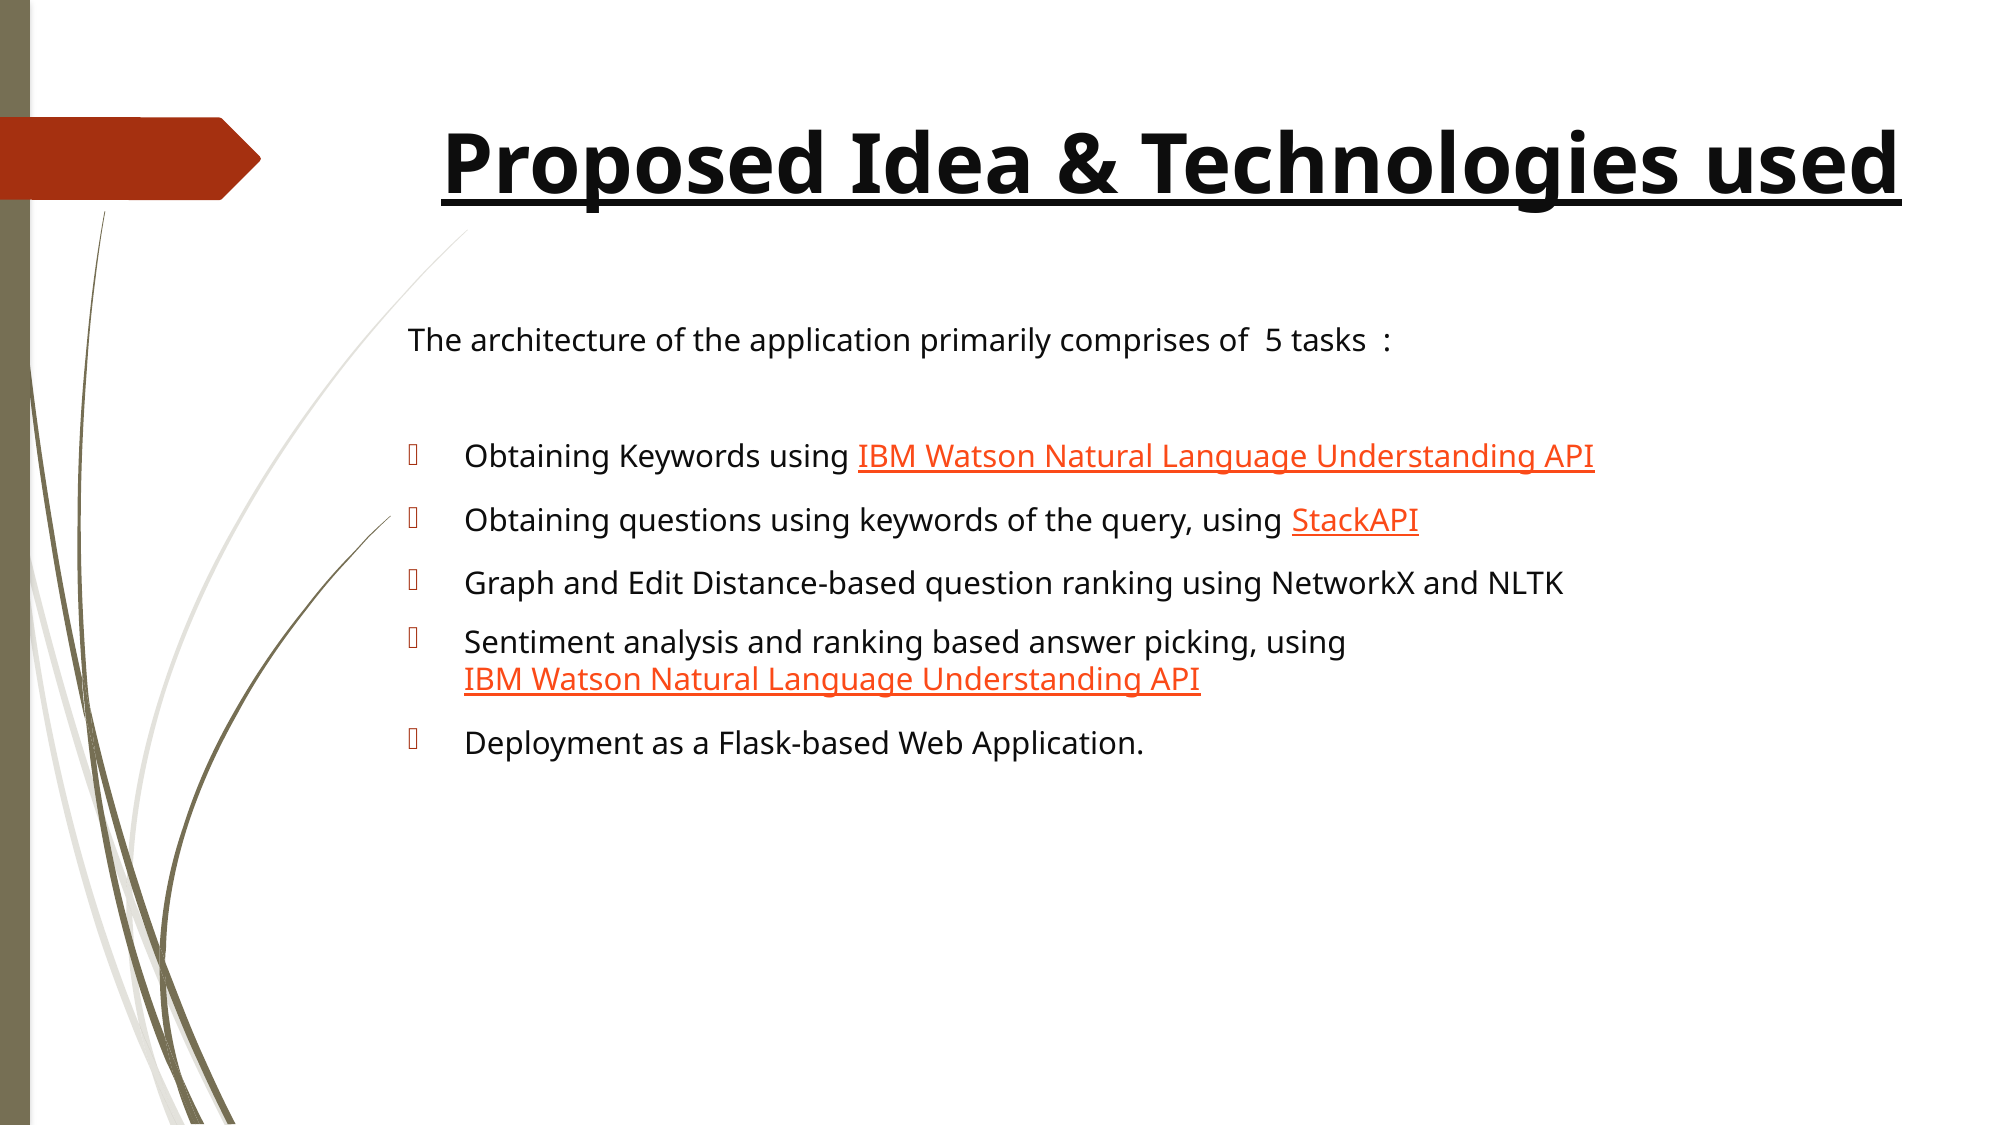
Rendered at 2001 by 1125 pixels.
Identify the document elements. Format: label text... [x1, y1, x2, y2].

text_box The architecture of the application primarily comprises of 5 tasks : Obtaining Keywords using IBM Watson Natural Language Understanding API Obtaining questions using keywords of the query, using StackAPI Graph and Edit Distance-based question ranking using NetworkX and NLTK Sentiment analysis and ranking based answer picking, using IBM Watson Natural Language Understanding API Deployment as a Flask-based Web Application. [393, 312, 1888, 970]
text_box Proposed Idea & Technologies used [276, 102, 1968, 232]
